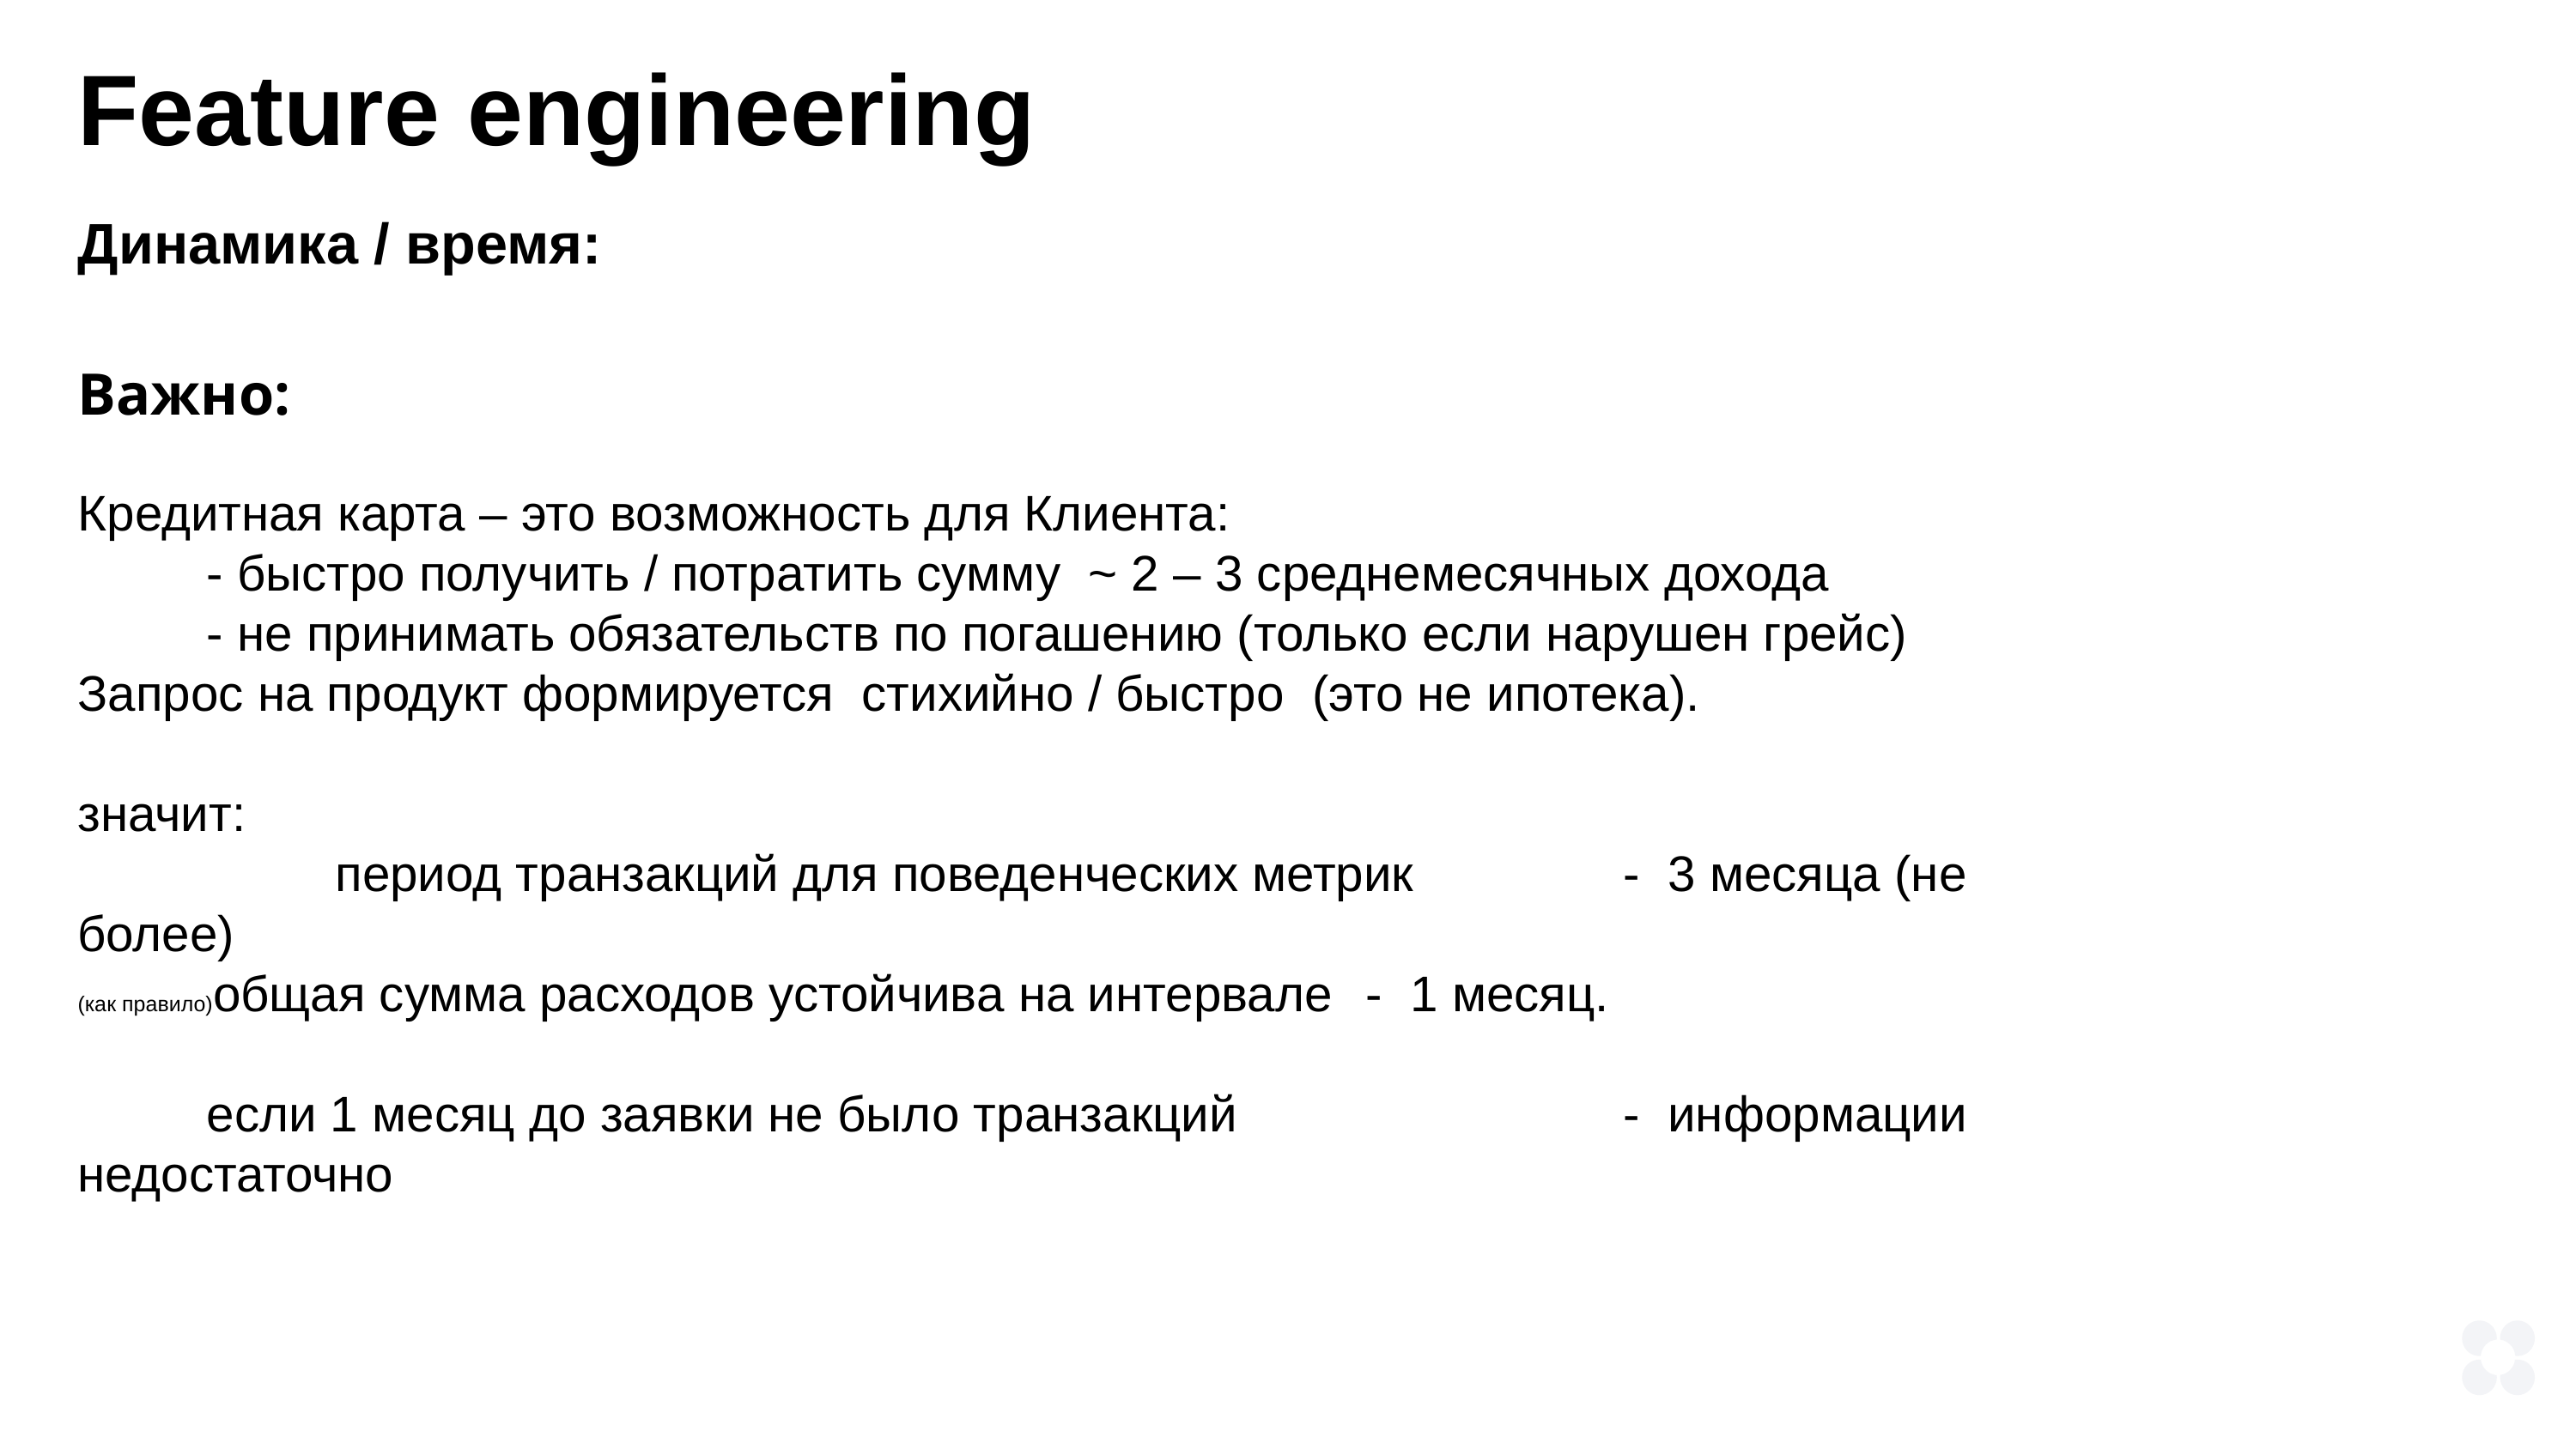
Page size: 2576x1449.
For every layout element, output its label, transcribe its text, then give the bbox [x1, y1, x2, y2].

text_box Feature engineering Динамика / время: Важно: Кредитная карта – это возможность для Клиента: - быстро получить / потратить сумму ~ 2 – 3 среднемесячных дохода - не принимать обязательств по погашению (только если нарушен грейс) Запрос на продукт формируется стихийно / быстро (это не ипотека). значит: период транзакций для поведенческих метрик - 3 месяца (не более) (как правило)общая сумма расходов устойчива на интервале - 1 месяц. если 1 месяц до заявки не было транзакций - информации недостаточно [77, 69, 2100, 319]
text_box [77, 389, 2433, 1323]
